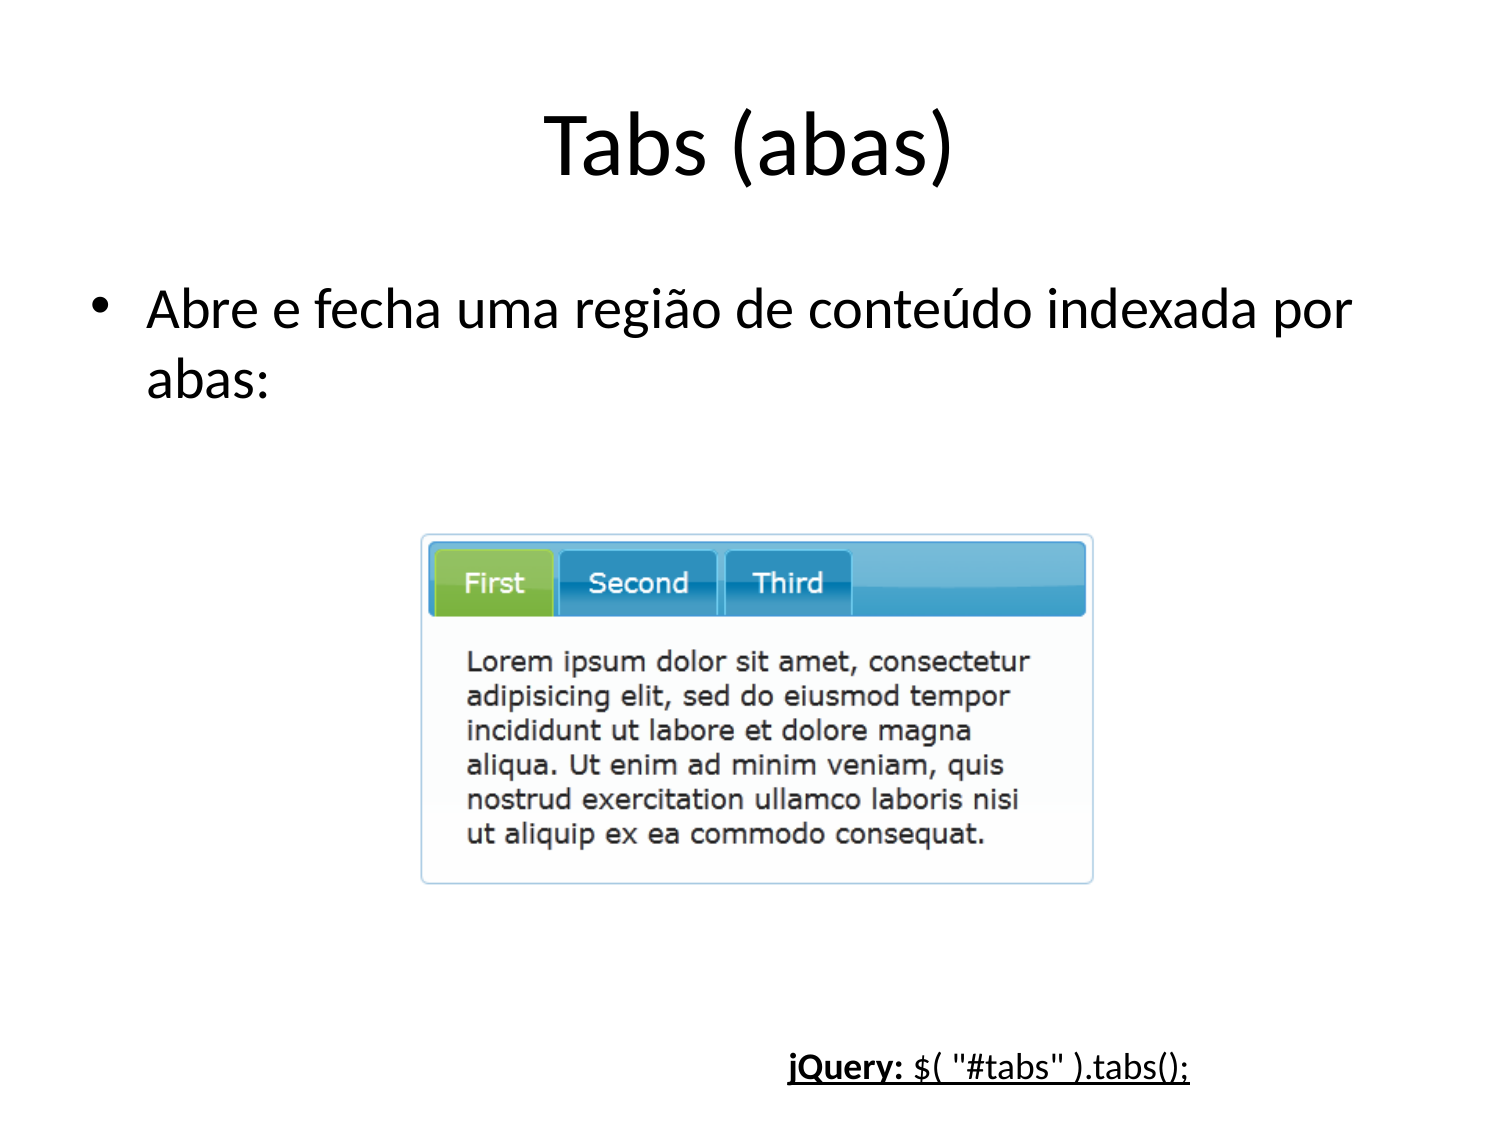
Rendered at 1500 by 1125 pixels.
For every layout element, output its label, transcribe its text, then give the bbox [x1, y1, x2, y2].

title Tabs (abas) [75, 45, 1425, 233]
picture [413, 525, 1105, 894]
list Abre e fecha uma região de conteúdo indexada por abas: [75, 262, 1425, 1005]
text_box jQuery: $( "#tabs" ).tabs(); [773, 1034, 1412, 1095]
